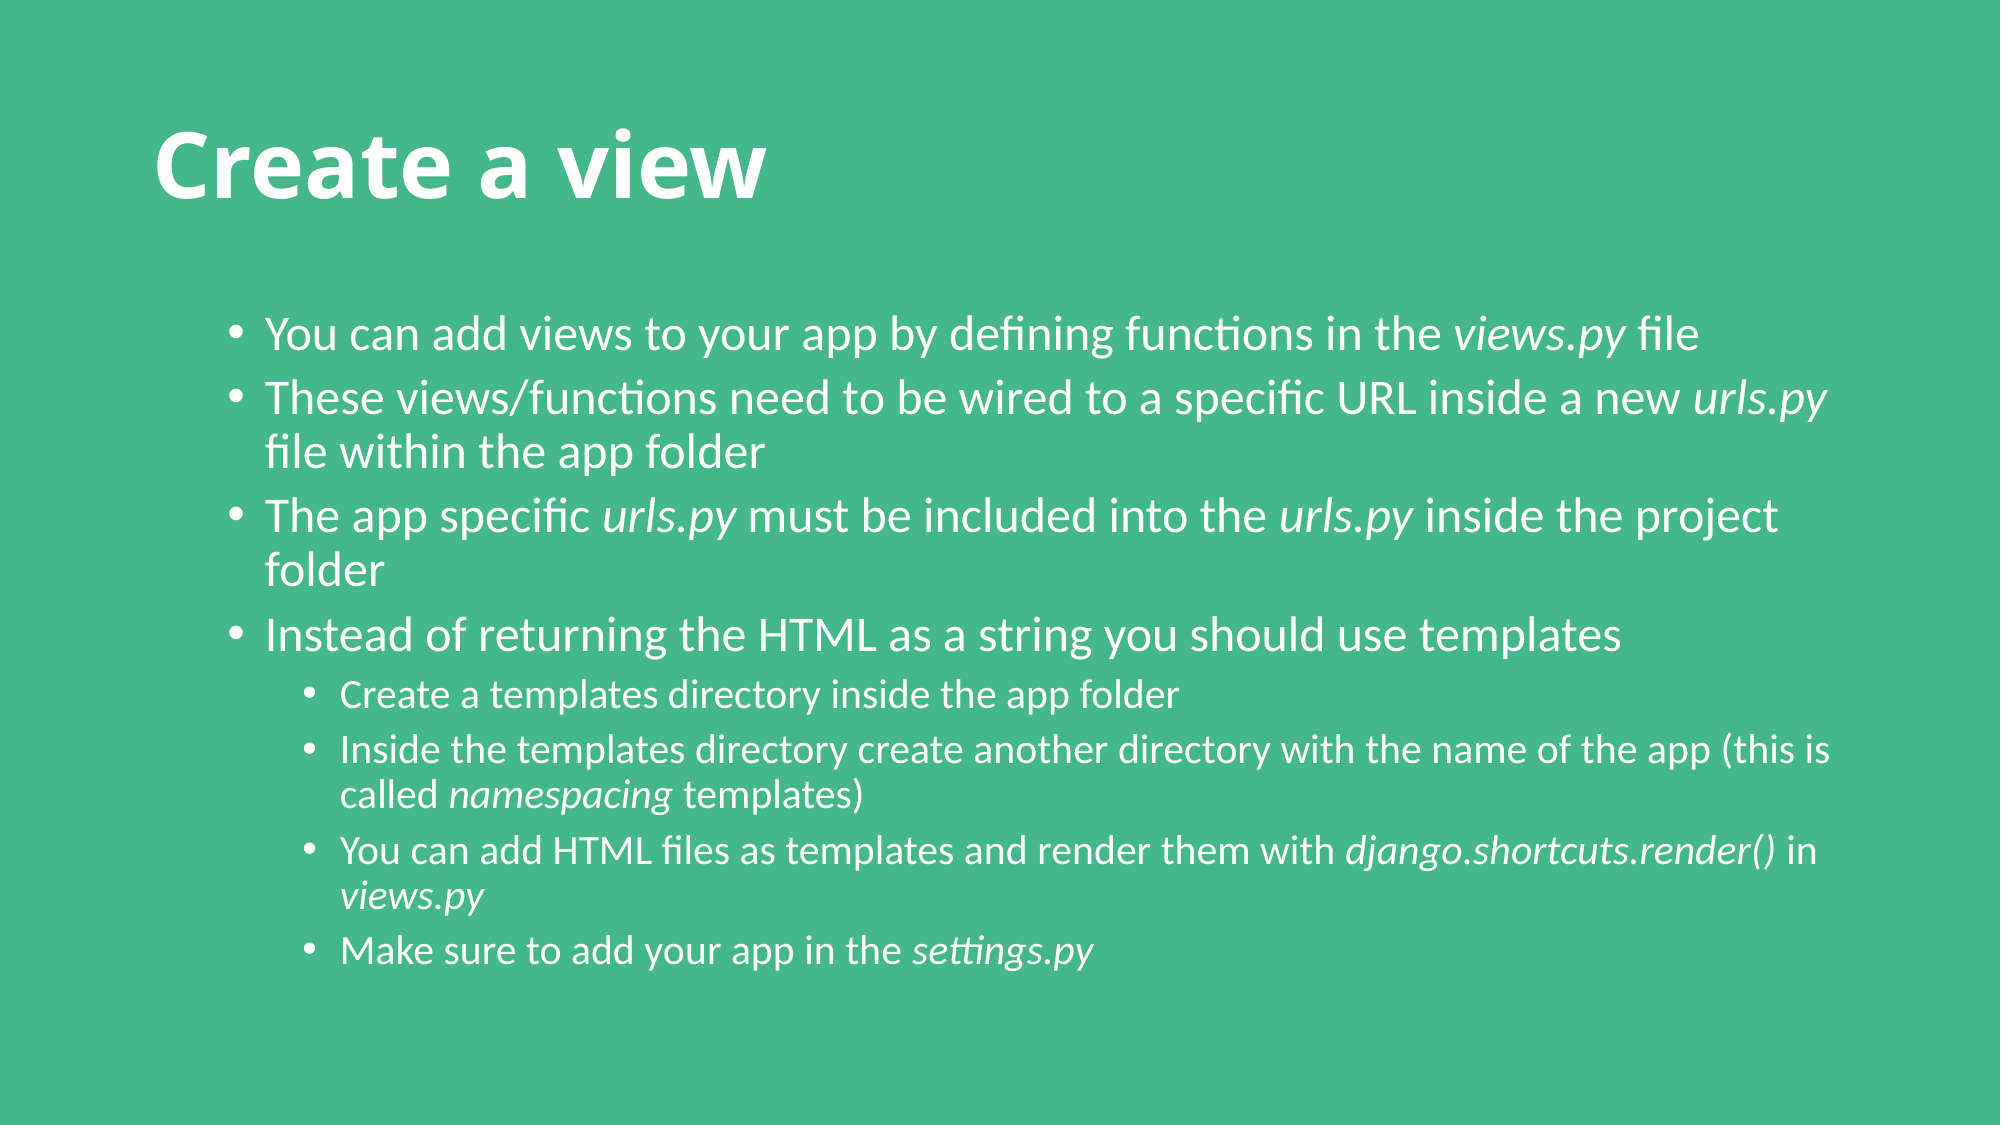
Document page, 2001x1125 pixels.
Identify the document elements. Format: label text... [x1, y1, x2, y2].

title Create a view [137, 59, 1863, 278]
list You can add views to your app by defining functions in the views.py file These views/functions need to be wired to a specific URL inside a new urls.py file within the app folder The app specific urls.py must be included into the urls.py inside the project folder Instead of returning the HTML as a string you should use templates Create a templates directory inside the app folder Inside the templates directory create another directory with the name of the app (this is called namespacing templates) You can add HTML files as templates and render them with django.shortcuts.render() in views.py Make sure to add your app in the settings.py [137, 299, 1863, 1014]
